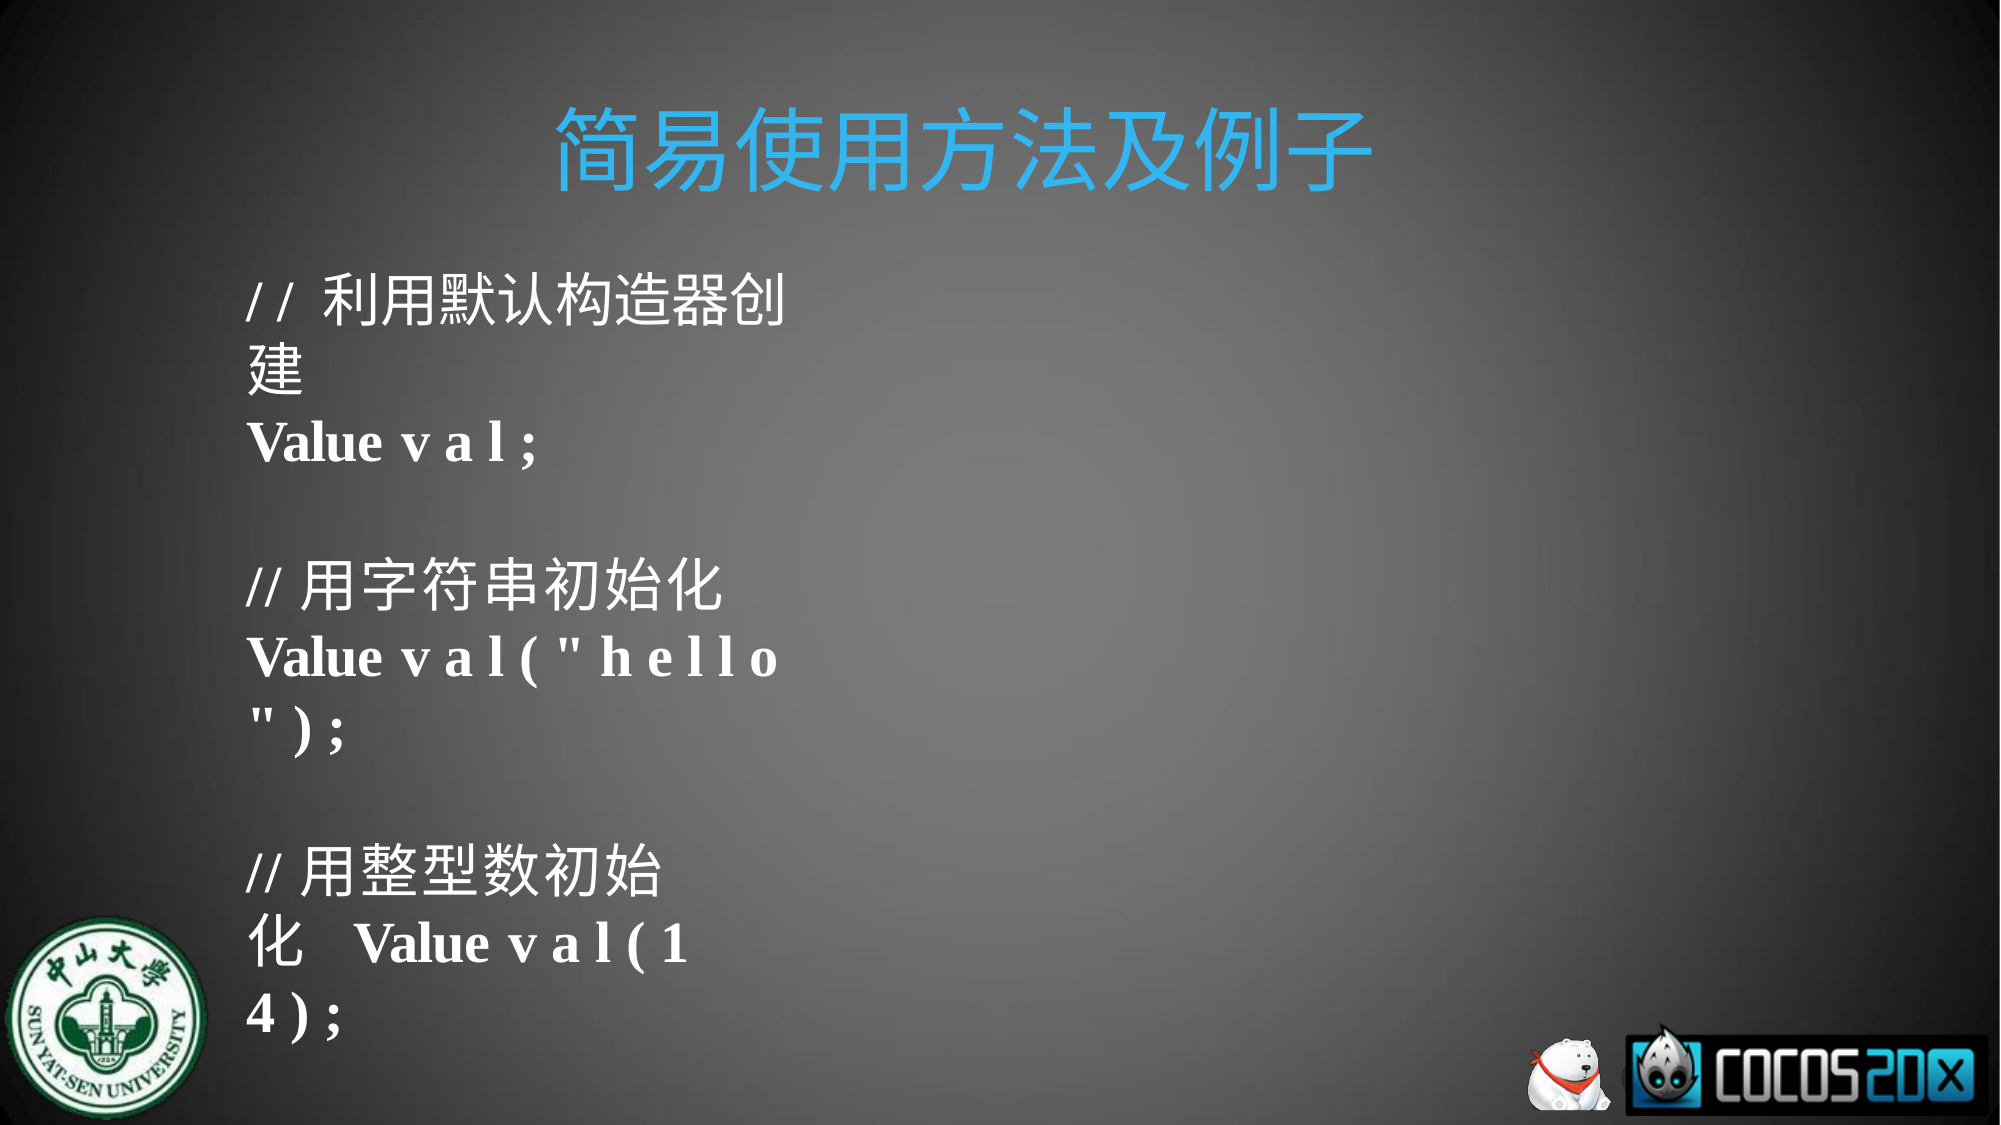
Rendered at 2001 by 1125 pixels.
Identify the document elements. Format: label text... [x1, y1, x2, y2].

text_box / / 利用默认构造器创建 Value v a l ; //用字符串初始化 Value v a l ( " h e l l o " ) ; //用整型数初始化 Value v a l ( 1 4 ) ; / / . . . . . . . . . . . . . . [244, 260, 832, 1125]
picture [0, 0, 2000, 1125]
title 简易使用方法及例子 [548, 90, 1379, 281]
text_box [1625, 1023, 1989, 1116]
text_box [1519, 1034, 1625, 1115]
text_box [0, 905, 260, 1125]
